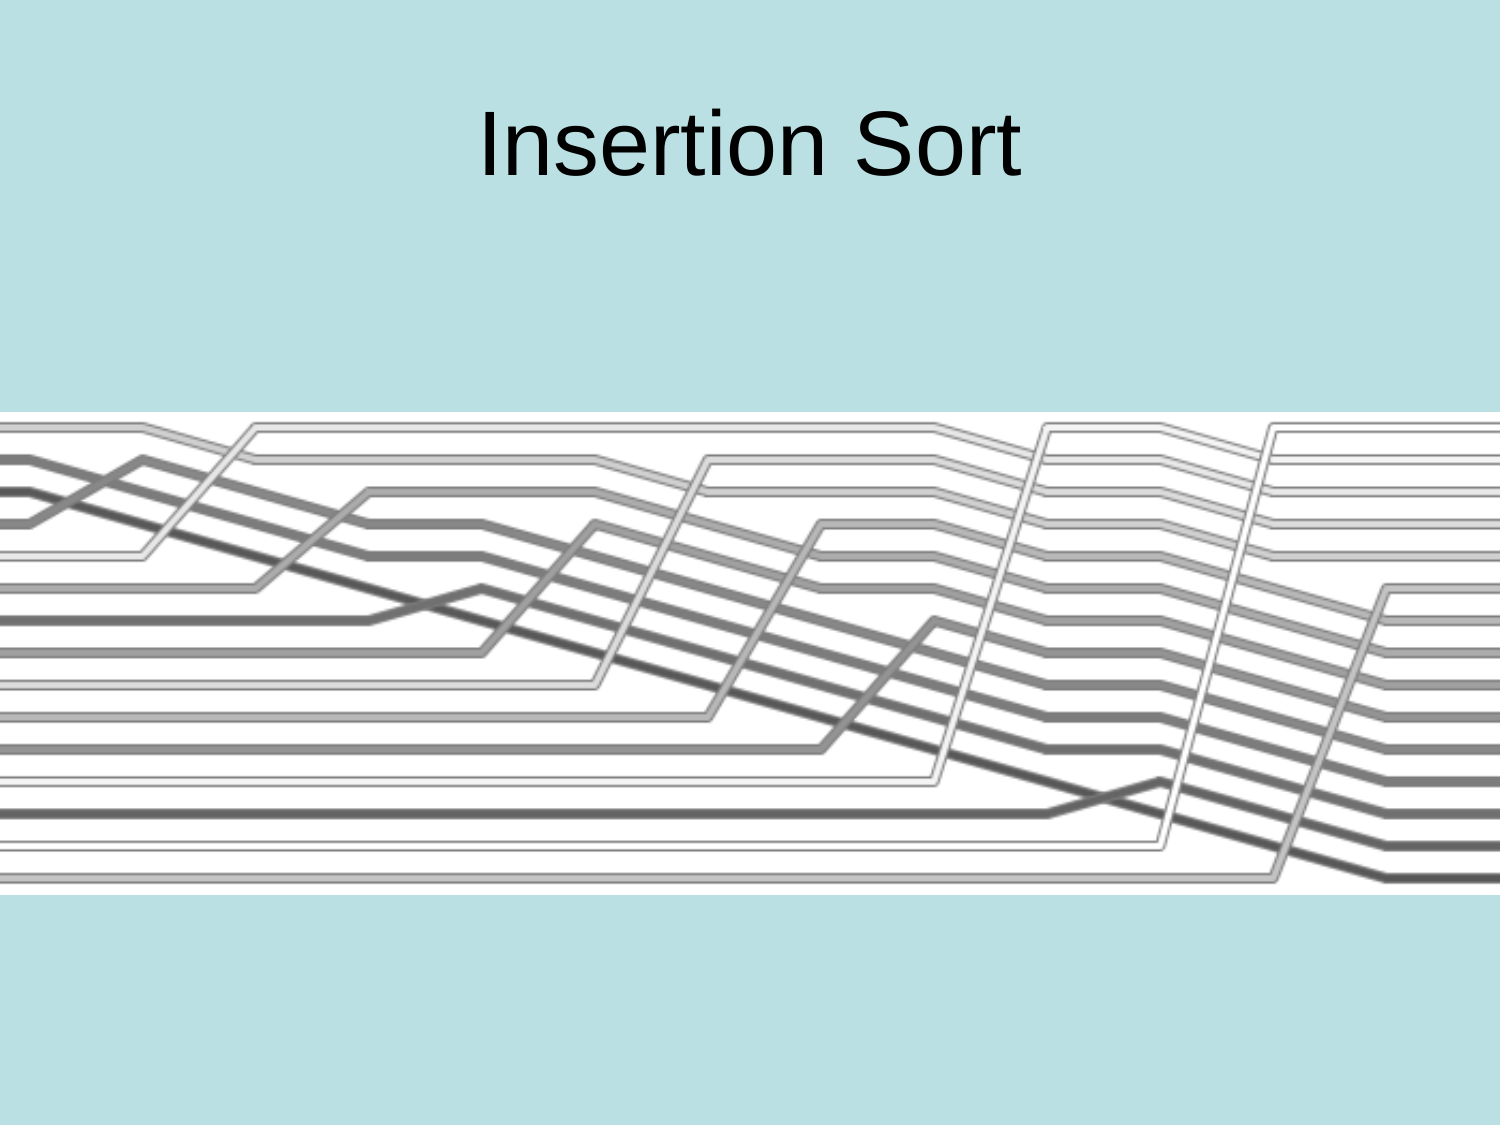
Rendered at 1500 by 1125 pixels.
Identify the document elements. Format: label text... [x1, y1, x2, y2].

title Insertion Sort [75, 45, 1425, 233]
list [0, 412, 1500, 896]
